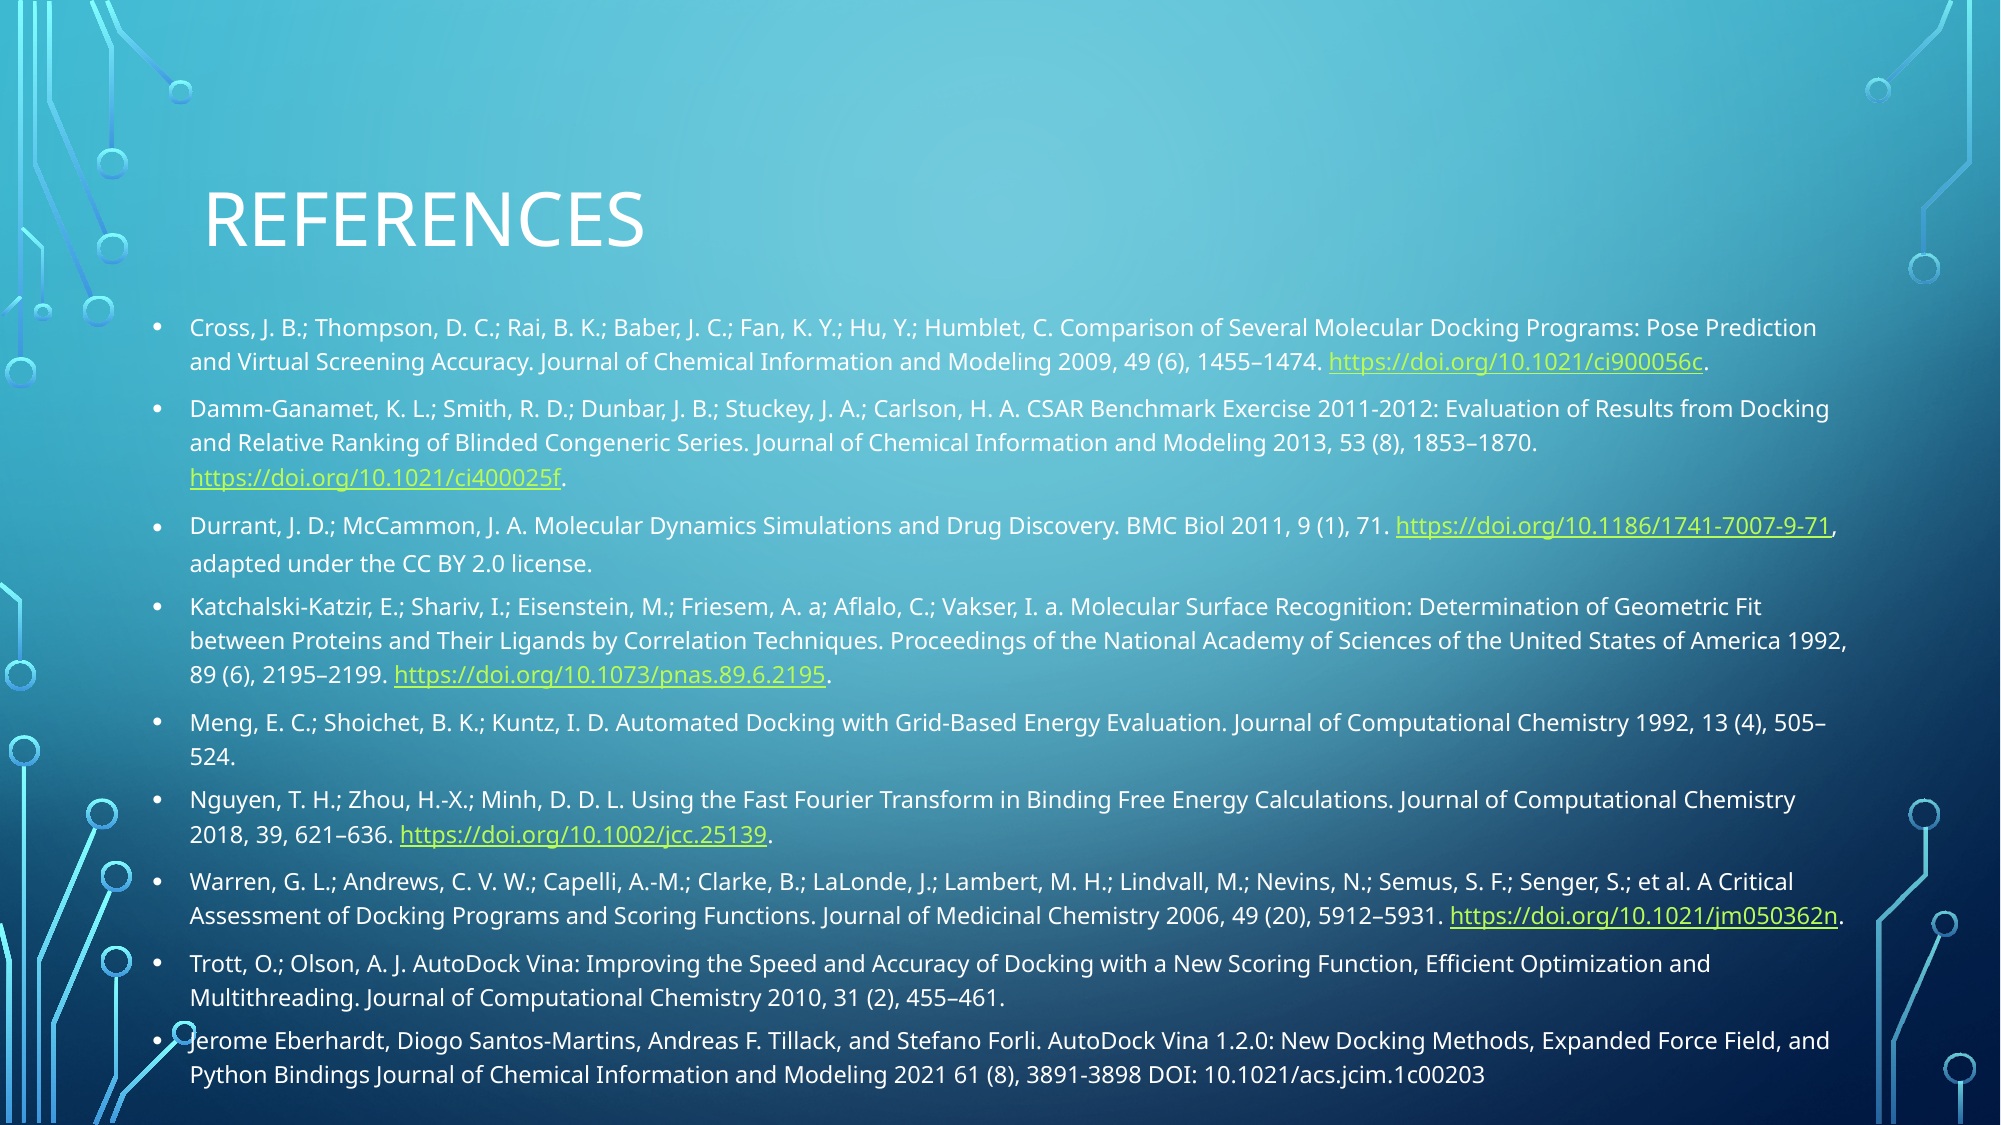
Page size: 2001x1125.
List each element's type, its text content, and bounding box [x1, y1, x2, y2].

list Cross, J. B.; Thompson, D. C.; Rai, B. K.; Baber, J. C.; Fan, K. Y.; Hu, Y.; Humblet, C. Comparison of Several Molecular Docking Programs: Pose Prediction and Virtual Screening Accuracy. Journal of Chemical Information and Modeling 2009, 49 (6), 1455–1474. https://doi.org/10.1021/ci900056c. Damm-Ganamet, K. L.; Smith, R. D.; Dunbar, J. B.; Stuckey, J. A.; Carlson, H. A. CSAR Benchmark Exercise 2011-2012: Evaluation of Results from Docking and Relative Ranking of Blinded Congeneric Series. Journal of Chemical Information and Modeling 2013, 53 (8), 1853–1870. https://doi.org/10.1021/ci400025f. Durrant, J. D.; McCammon, J. A. Molecular Dynamics Simulations and Drug Discovery. BMC Biol 2011, 9 (1), 71. https://doi.org/10.1186/1741-7007-9-71, adapted under the CC BY 2.0 license. Katchalski-Katzir, E.; Shariv, I.; Eisenstein, M.; Friesem, A. a; Aflalo, C.; Vakser, I. a. Molecular Surface Recognition: Determination of Geometric Fit between Proteins and Their Ligands by Correlation Techniques. Proceedings of the National Academy of Sciences of the United States of America 1992, 89 (6), 2195–2199. https://doi.org/10.1073/pnas.89.6.2195. Meng, E. C.; Shoichet, B. K.; Kuntz, I. D. Automated Docking with Grid-Based Energy Evaluation. Journal of Computational Chemistry 1992, 13 (4), 505–524. Nguyen, T. H.; Zhou, H.-X.; Minh, D. D. L. Using the Fast Fourier Transform in Binding Free Energy Calculations. Journal of Computational Chemistry 2018, 39, 621–636. https://doi.org/10.1002/jcc.25139. Warren, G. L.; Andrews, C. V. W.; Capelli, A.-M.; Clarke, B.; LaLonde, J.; Lambert, M. H.; Lindvall, M.; Nevins, N.; Semus, S. F.; Senger, S.; et al. A Critical Assessment of Docking Programs and Scoring Functions. Journal of Medicinal Chemistry 2006, 49 (20), 5912–5931. https://doi.org/10.1021/jm050362n. Trott, O.; Olson, A. J. AutoDock Vina: Improving the Speed and Accuracy of Docking with a New Scoring Function, Efficient Optimization and Multithreading. Journal of Computational Chemistry 2010, 31 (2), 455–461. Jerome Eberhardt, Diogo Santos-Martins, Andreas F. Tillack, and Stefano Forli. AutoDock Vina 1.2.0: New Docking Methods, Expanded Force Field, and Python Bindings Journal of Chemical Information and Modeling 2021 61 (8), 3891-3898 DOI: 10.1021/acs.jcim.1c00203 [137, 299, 1863, 1125]
title References [187, 101, 1813, 299]
